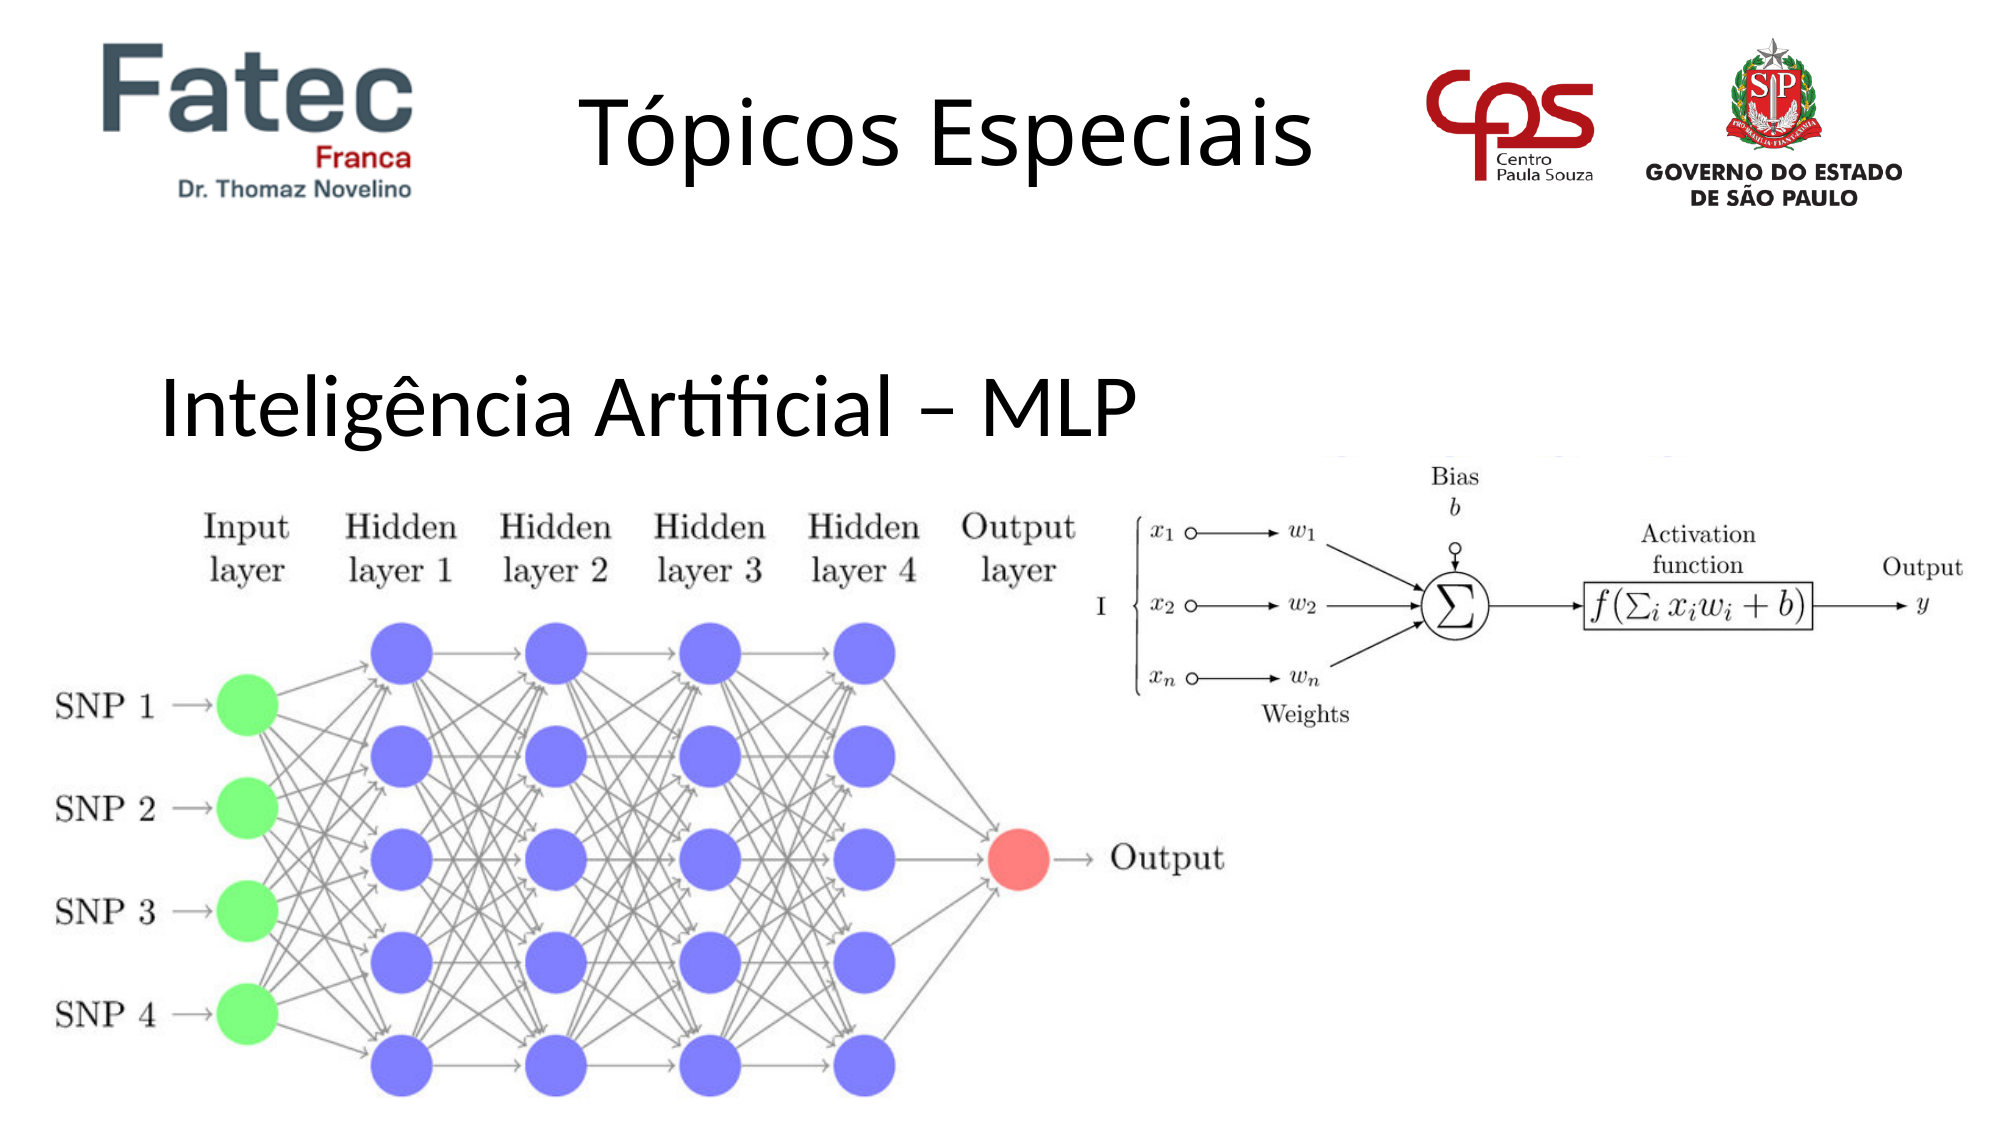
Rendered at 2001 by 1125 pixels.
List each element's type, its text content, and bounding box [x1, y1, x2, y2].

picture [19, 455, 1986, 1107]
text_box Inteligência Artificial – MLP [139, 338, 1810, 465]
picture [1322, 38, 1902, 206]
picture [99, 38, 419, 201]
